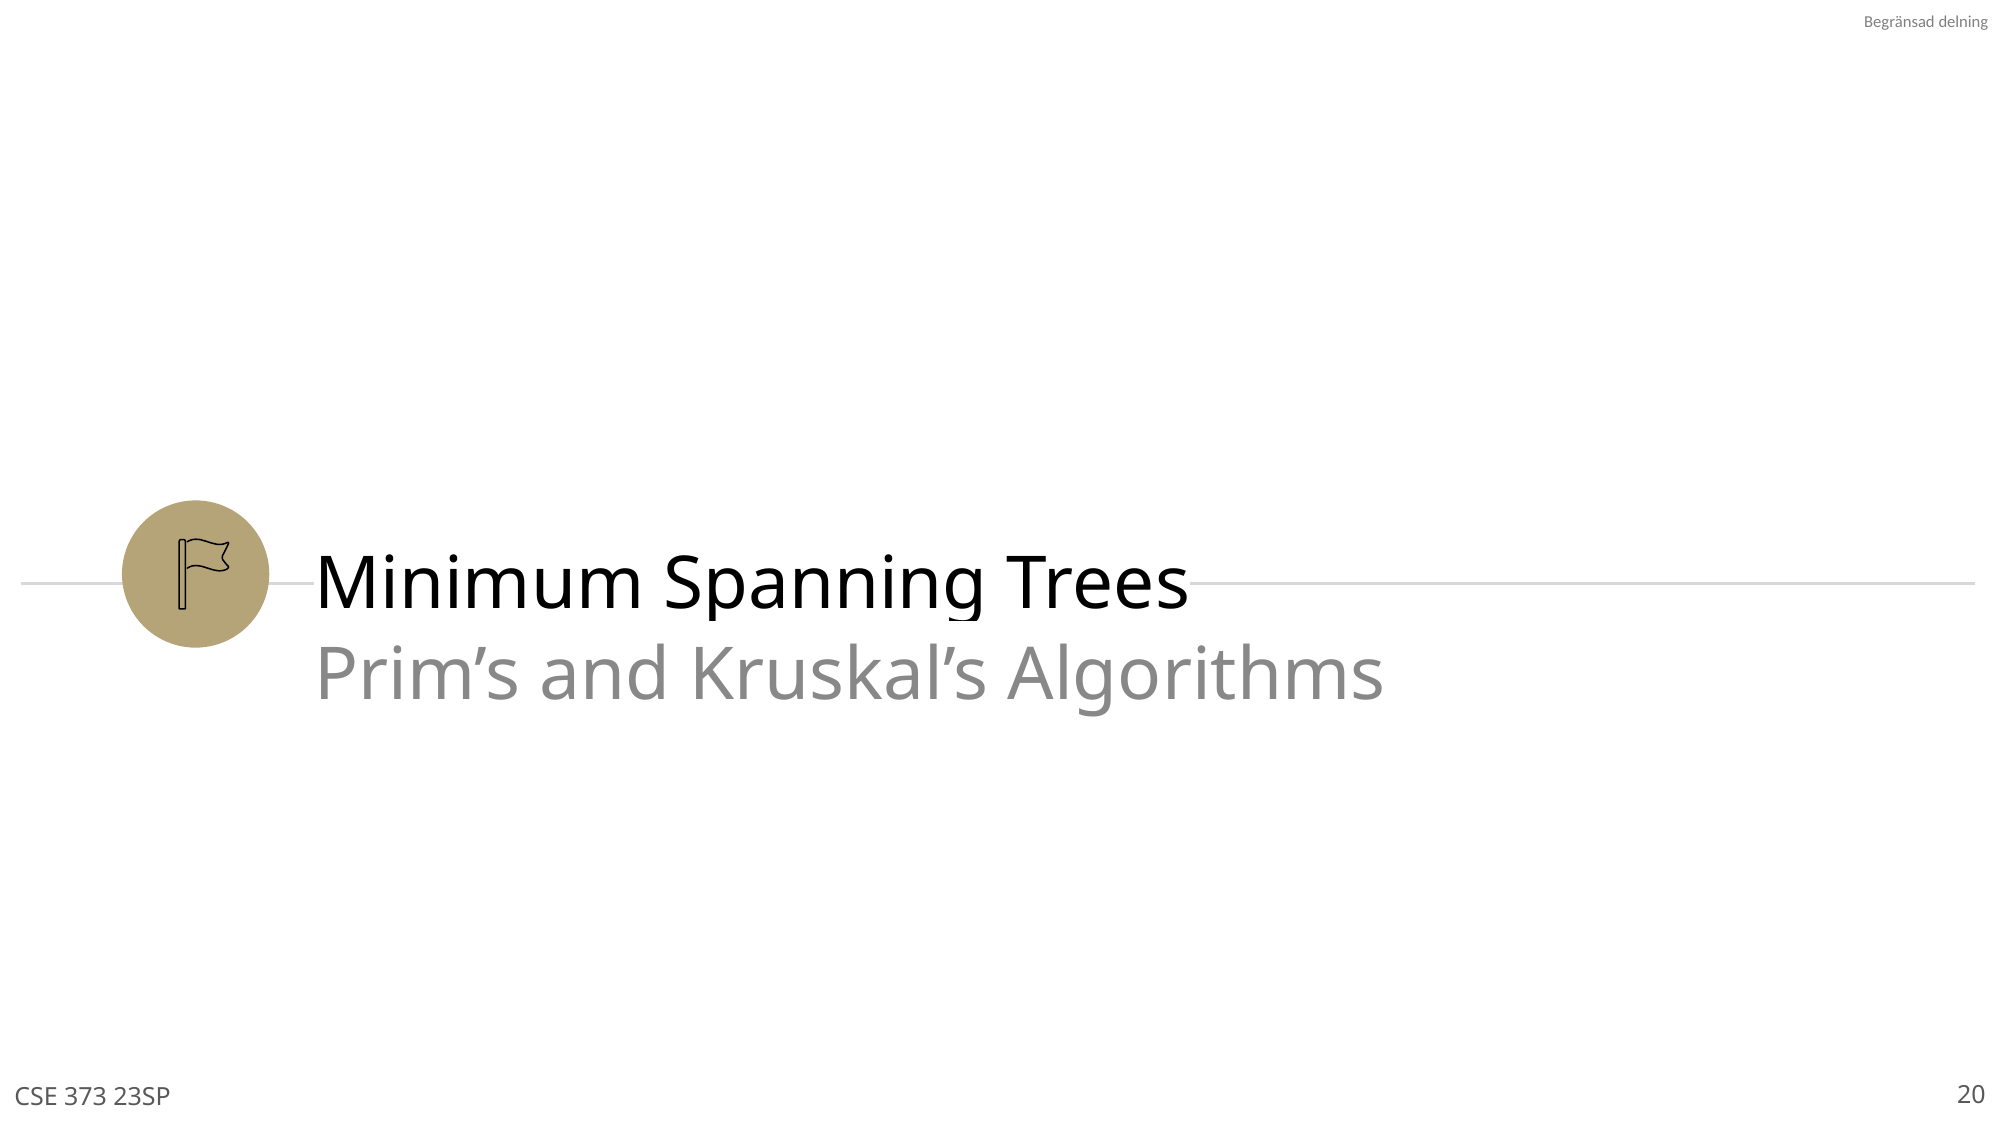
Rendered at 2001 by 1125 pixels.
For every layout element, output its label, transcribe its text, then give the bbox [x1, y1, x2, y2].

text_box Minimum Spanning Trees Prim’s and Kruskal’s Algorithms [306, 537, 1498, 906]
